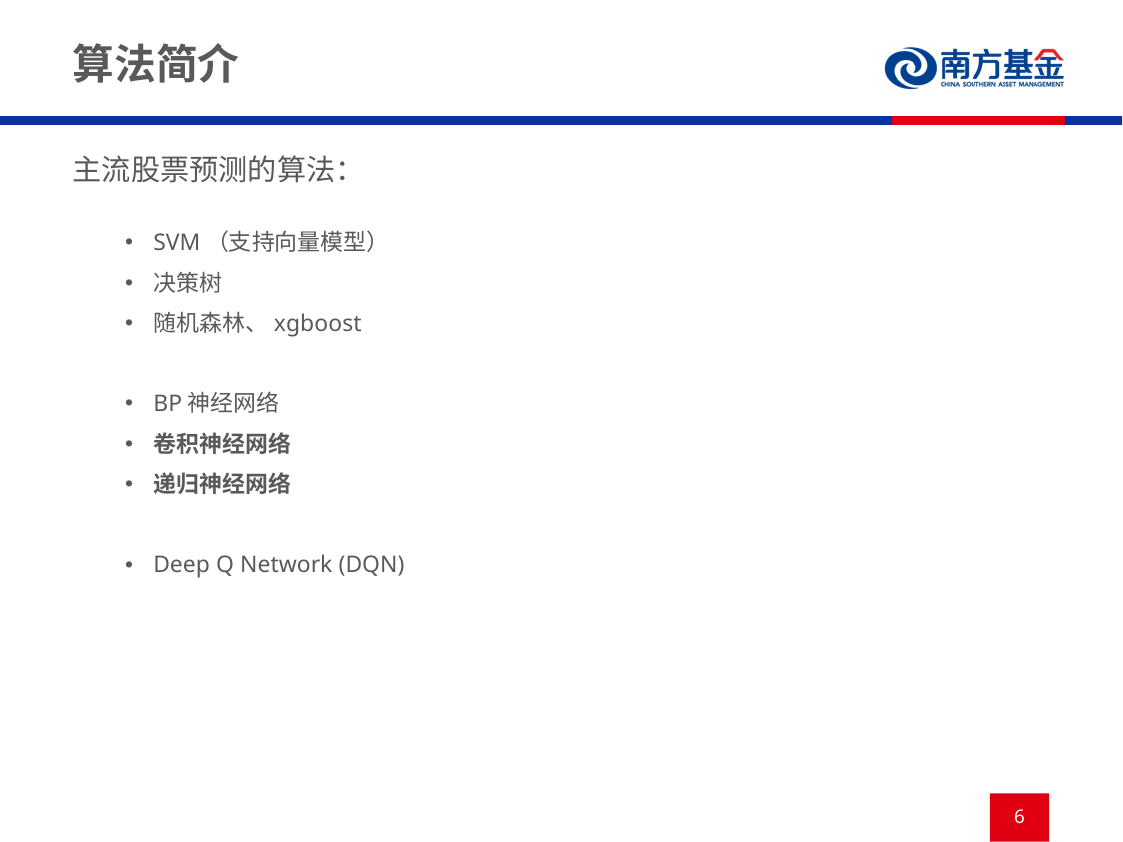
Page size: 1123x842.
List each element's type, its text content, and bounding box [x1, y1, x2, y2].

text_box 主流股票预测的算法： [57, 143, 703, 194]
slide_number 6 [989, 793, 1050, 842]
list SVM（支持向量模型） 决策树 随机森林、xgboost BP神经网络 卷积神经网络 递归神经网络 Deep Q Network (DQN) [110, 223, 1012, 764]
title 算法简介 [57, 36, 720, 97]
picture [883, 43, 1065, 90]
